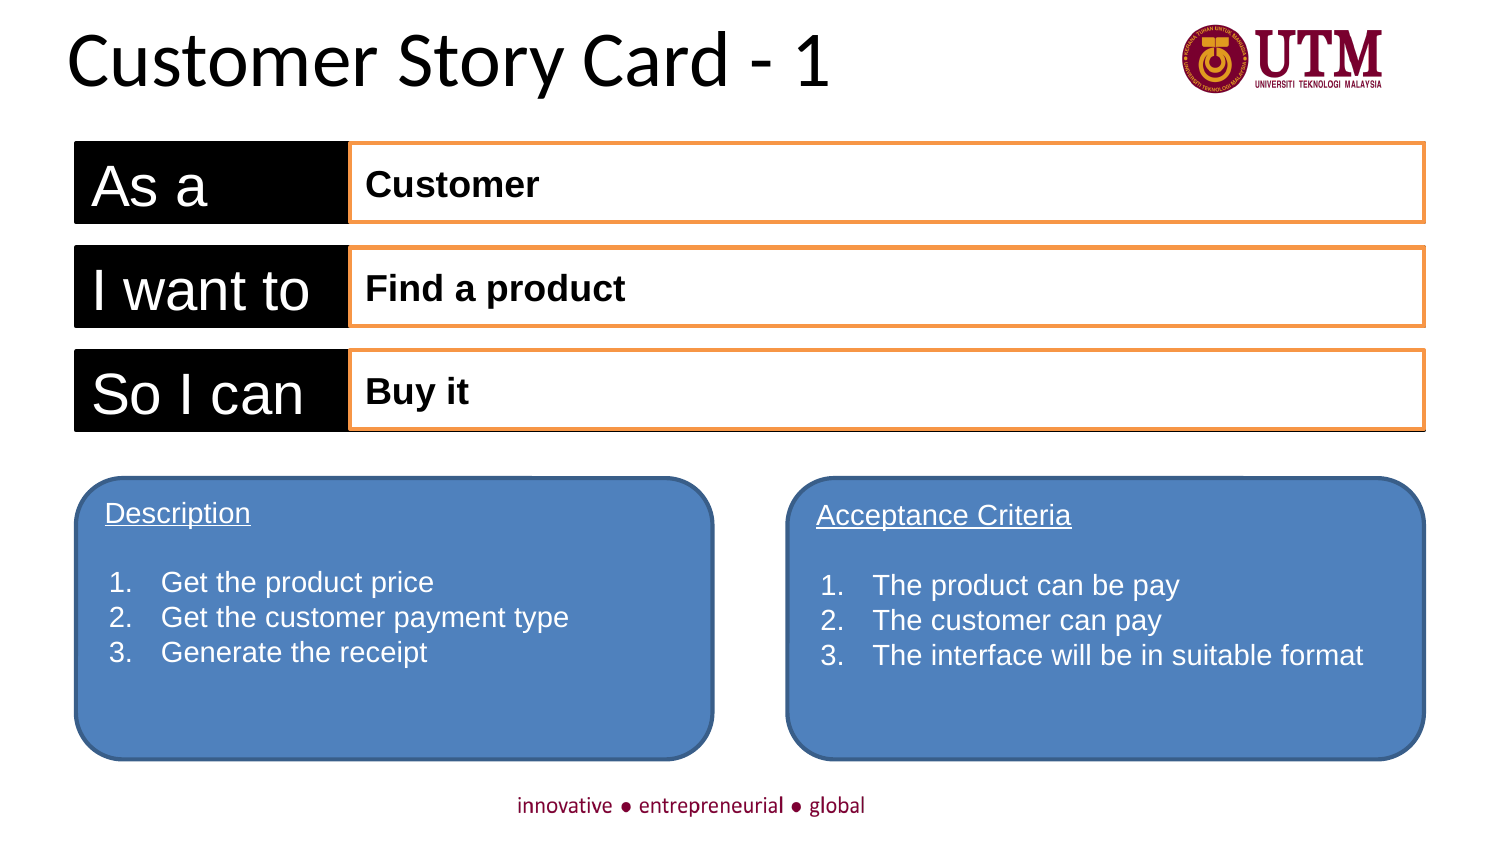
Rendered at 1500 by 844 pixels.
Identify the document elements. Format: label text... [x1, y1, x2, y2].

text_box Description Get the product price Get the customer payment type Generate the receipt [75, 478, 713, 760]
text_box I want to [76, 247, 350, 327]
picture [490, 793, 907, 818]
text_box Customer [350, 143, 1424, 222]
text_box As a [76, 143, 350, 222]
text_box Find a product [350, 247, 1424, 327]
title Customer Story Card - 1 [24, 15, 875, 95]
text_box Buy it [350, 350, 1424, 429]
text_box So I can [76, 351, 1424, 431]
picture [1177, 22, 1389, 95]
text_box Acceptance Criteria The product can be pay The customer can pay The interface will be in suitable format [787, 478, 1424, 760]
